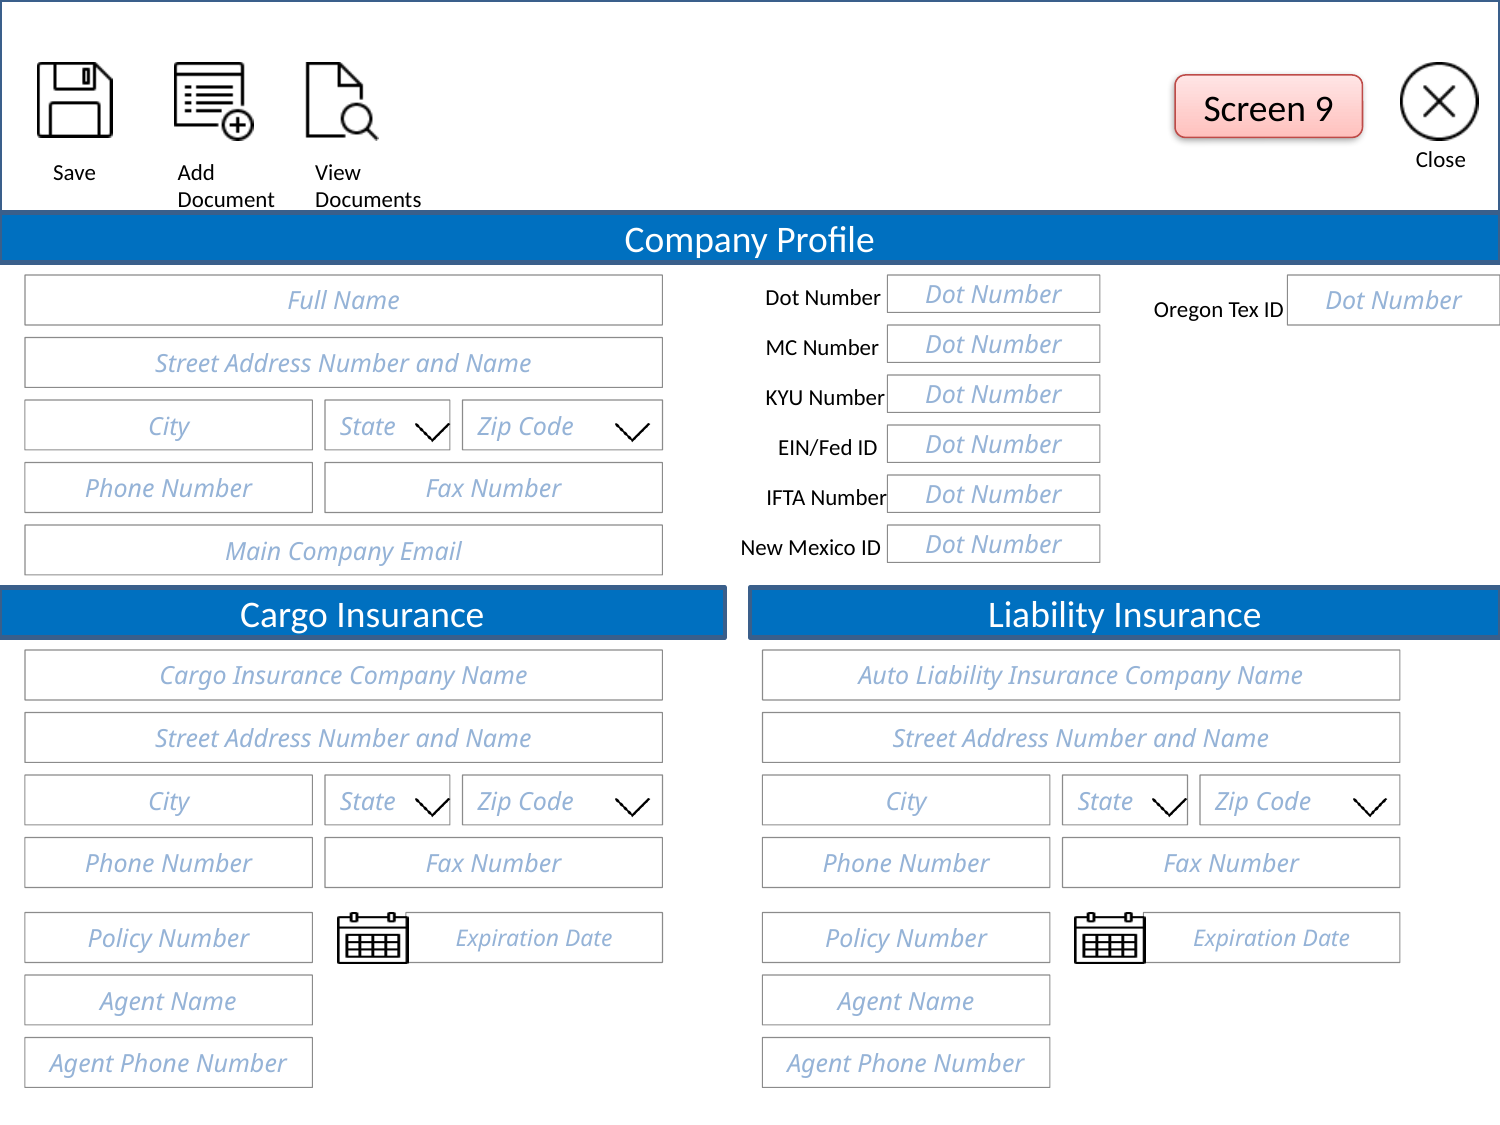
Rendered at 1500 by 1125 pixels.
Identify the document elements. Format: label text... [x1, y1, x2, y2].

text_box Street Address Number and Name [23, 710, 665, 765]
text_box Agent Name [760, 973, 1052, 1027]
text_box Dot Number [885, 323, 1102, 365]
text_box Full Name [23, 273, 665, 327]
text_box Policy Number [760, 910, 1052, 965]
text_box View Documents [300, 149, 437, 220]
text_box Cargo Insurance Company Name [23, 648, 665, 702]
text_box Phone Number [23, 460, 314, 515]
picture [412, 412, 452, 452]
text_box IFTA Number [751, 474, 903, 518]
text_box Company Profile [0, 210, 1500, 265]
picture [1399, 62, 1479, 141]
text_box City [23, 773, 314, 827]
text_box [1074, 912, 1401, 965]
picture [299, 62, 379, 141]
text_box State [323, 773, 452, 827]
text_box Policy Number [23, 910, 314, 965]
text_box Close [1400, 143, 1482, 180]
text_box Auto Liability Insurance Company Name [760, 648, 1402, 702]
text_box Zip Code [460, 398, 665, 452]
text_box Screen 9 [1174, 74, 1364, 139]
text_box State [323, 398, 452, 452]
text_box Dot Number [885, 473, 1102, 515]
text_box Dot Number [885, 273, 1102, 315]
text_box [0, 0, 1500, 210]
text_box Main Company Email [23, 523, 665, 577]
text_box EIN/Fed ID [762, 425, 893, 468]
text_box Agent Phone Number [23, 1035, 314, 1090]
text_box Agent Name [23, 973, 314, 1027]
picture [1149, 787, 1190, 827]
text_box Street Address Number and Name [760, 710, 1402, 765]
text_box Dot Number [885, 373, 1102, 415]
text_box MC Number [750, 324, 895, 368]
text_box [162, 62, 291, 221]
picture [1349, 787, 1390, 827]
text_box Dot Number [750, 275, 897, 318]
text_box KYU Number [750, 375, 901, 418]
text_box Liability Insurance [748, 585, 1500, 640]
text_box Oregon Tex ID [1138, 287, 1300, 330]
text_box State [1060, 773, 1190, 827]
picture [412, 787, 452, 827]
picture [612, 412, 652, 452]
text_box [337, 912, 663, 965]
text_box Street Address Number and Name [23, 335, 665, 390]
text_box Phone Number [760, 835, 1052, 890]
text_box Dot Number [1285, 273, 1500, 327]
text_box Fax Number [323, 460, 665, 515]
picture [612, 787, 652, 827]
text_box Zip Code [1198, 773, 1402, 827]
text_box Fax Number [323, 835, 665, 890]
picture [37, 62, 113, 138]
text_box Phone Number [23, 835, 314, 890]
text_box City [760, 773, 1052, 827]
text_box Save [38, 149, 112, 193]
text_box City [23, 398, 314, 452]
text_box New Mexico ID [725, 525, 897, 568]
text_box Dot Number [885, 523, 1102, 565]
text_box Fax Number [1060, 835, 1402, 890]
text_box Agent Phone Number [760, 1035, 1052, 1090]
text_box Cargo Insurance [0, 585, 727, 640]
text_box Dot Number [885, 423, 1102, 465]
text_box Zip Code [460, 773, 665, 827]
